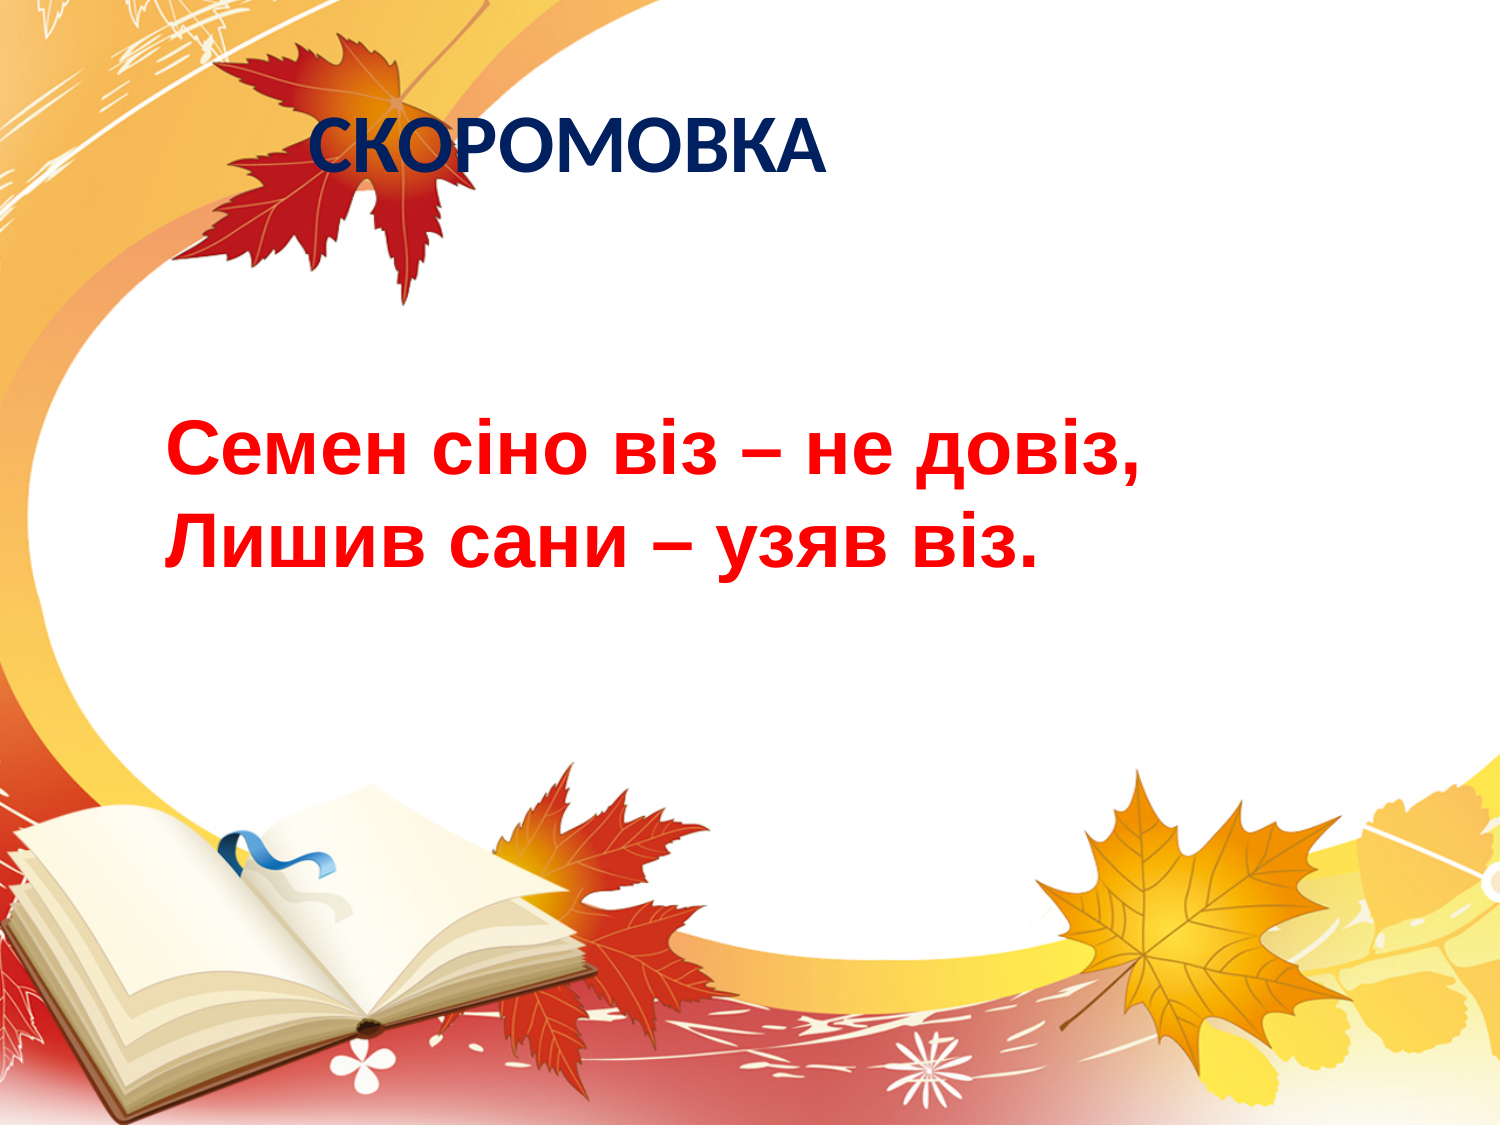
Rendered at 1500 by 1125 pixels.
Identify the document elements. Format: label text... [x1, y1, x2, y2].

picture [0, 0, 1500, 1125]
list Семен сіно віз – не довіз, Лишив сани – узяв віз. [150, 299, 1225, 663]
title СКОРОМОВКА [75, 45, 1425, 233]
